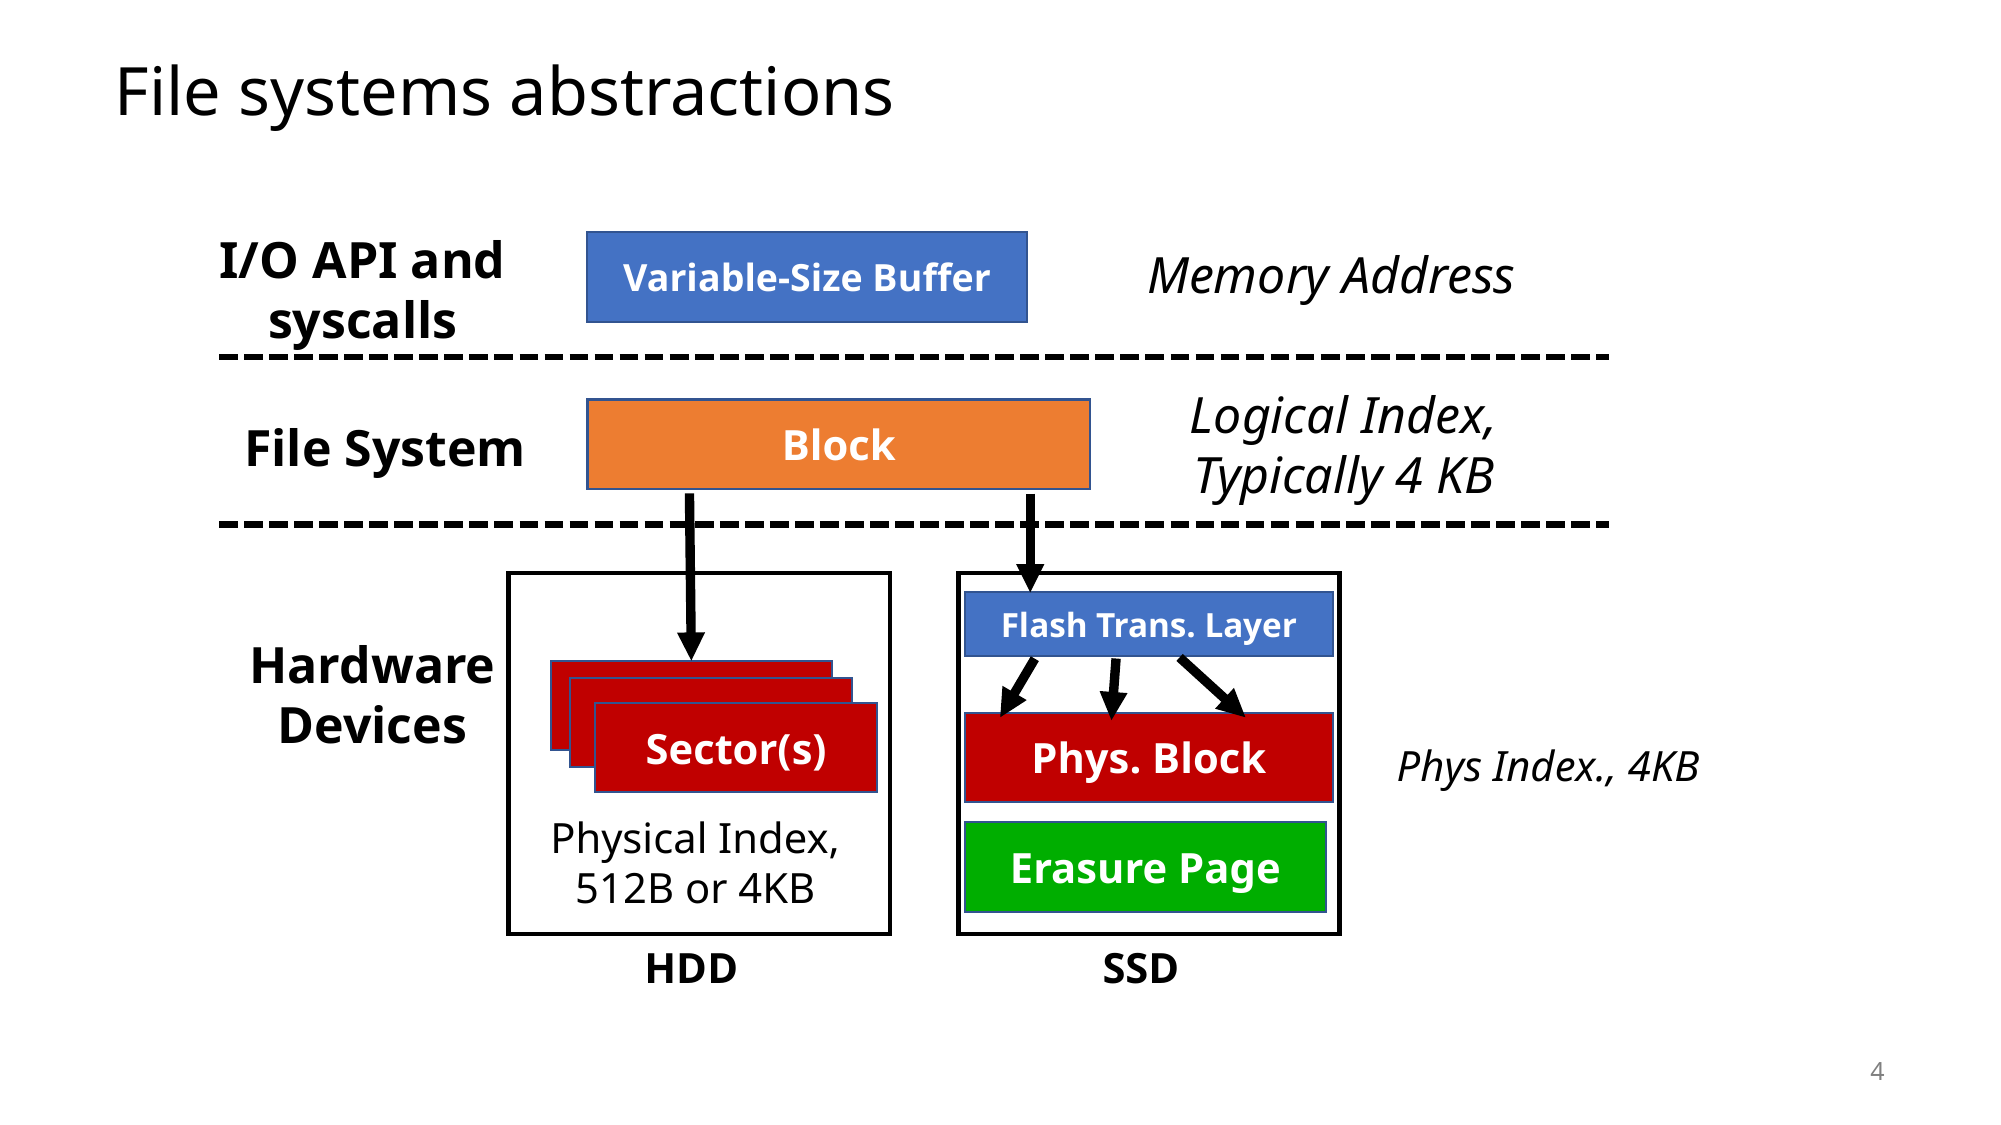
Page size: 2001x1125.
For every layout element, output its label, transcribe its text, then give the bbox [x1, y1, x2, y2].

text_box Phys Index., 4KB [1346, 732, 1750, 798]
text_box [508, 572, 891, 1000]
slide_number 4 [1749, 1042, 1900, 1103]
title File systems abstractions [99, 37, 1900, 150]
text_box File System [219, 408, 551, 484]
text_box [1111, 658, 1117, 721]
text_box Variable-Size Buffer [586, 231, 1028, 323]
text_box I/O API and syscalls [174, 220, 551, 356]
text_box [1179, 657, 1246, 718]
text_box Block [586, 398, 1091, 490]
text_box Hardware Devices [206, 625, 506, 761]
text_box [1000, 658, 1035, 718]
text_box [958, 572, 1340, 1000]
text_box Logical Index, Typically 4 KB [1126, 376, 1561, 511]
text_box Memory Address [1097, 236, 1565, 312]
